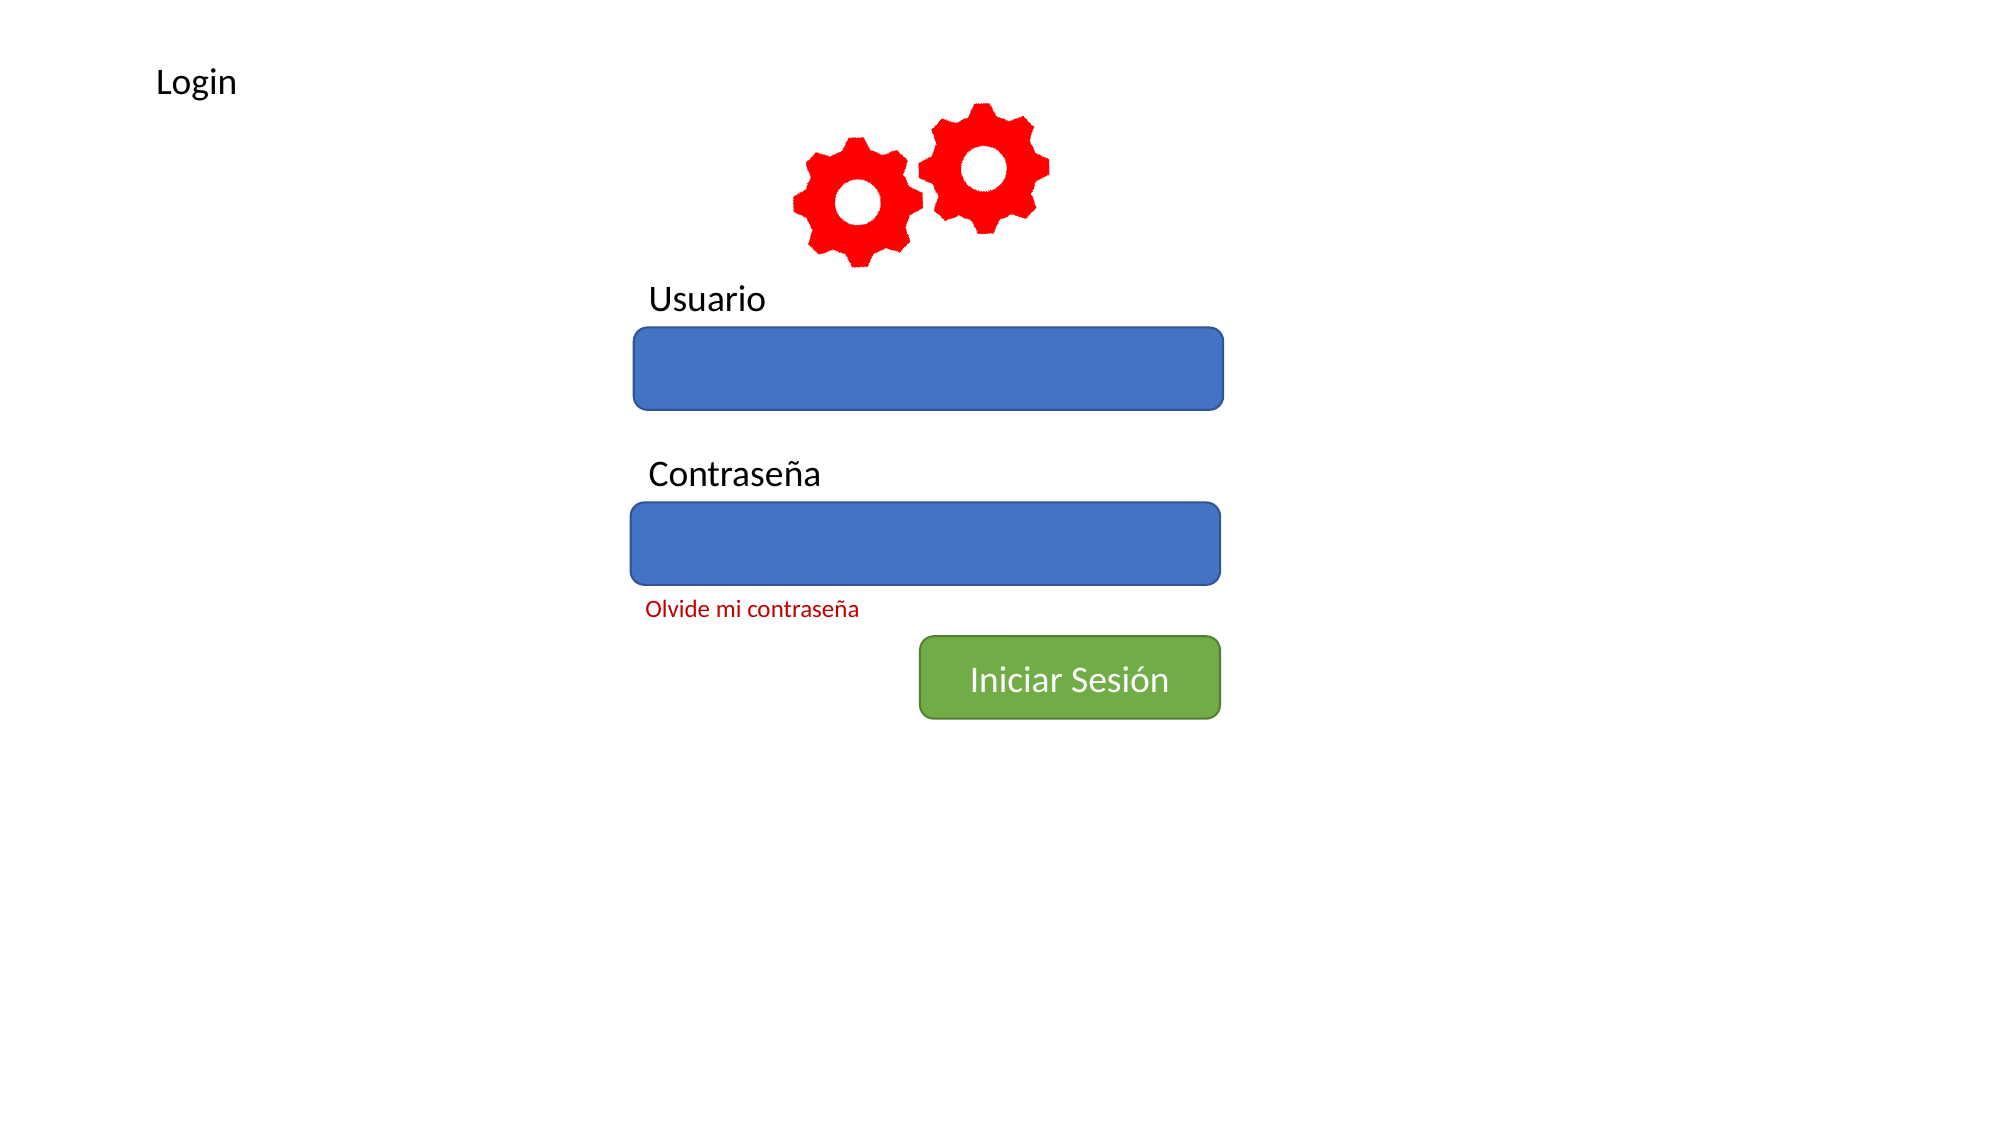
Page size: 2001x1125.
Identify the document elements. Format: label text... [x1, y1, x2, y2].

text_box Usuario [633, 266, 774, 327]
text_box [632, 326, 1225, 411]
text_box Login [141, 49, 433, 110]
text_box Olvide mi contraseña [630, 584, 916, 630]
text_box Iniciar Sesión [918, 635, 1222, 720]
text_box Contraseña [633, 441, 919, 502]
text_box [629, 501, 1222, 586]
picture [714, 0, 1127, 391]
